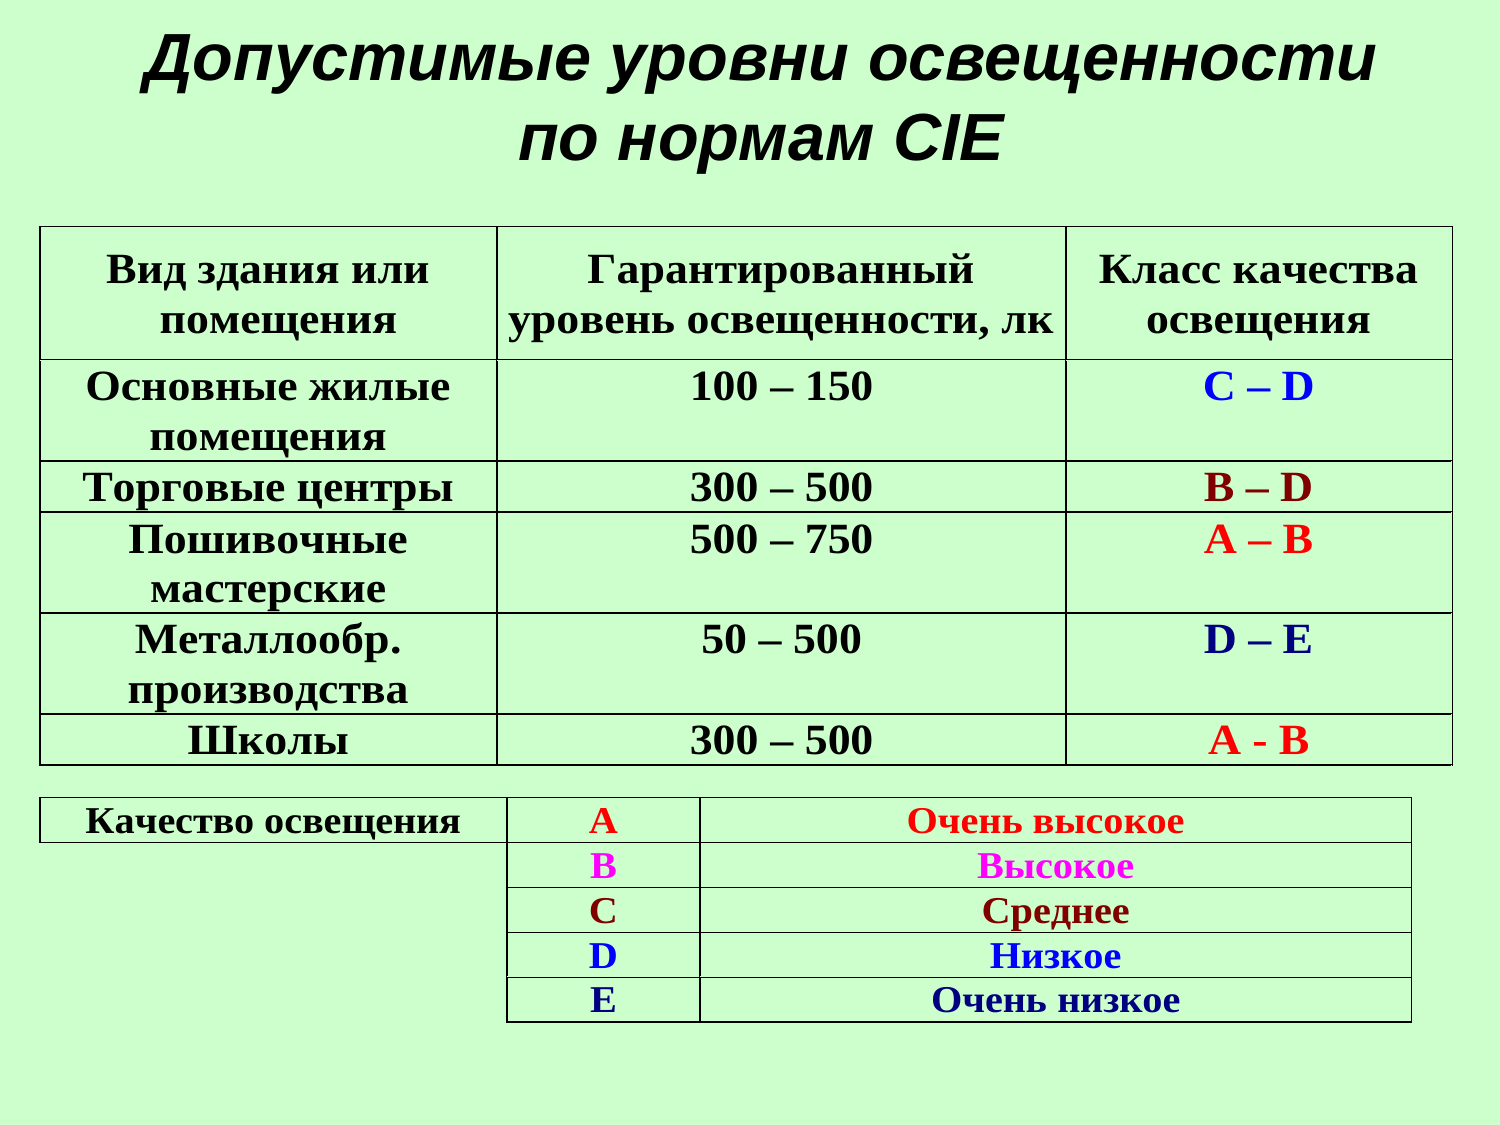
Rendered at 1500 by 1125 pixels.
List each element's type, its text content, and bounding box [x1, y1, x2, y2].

title Допустимые уровни освещенности по нормам CIE [86, 0, 1437, 188]
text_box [37, 225, 1500, 1125]
